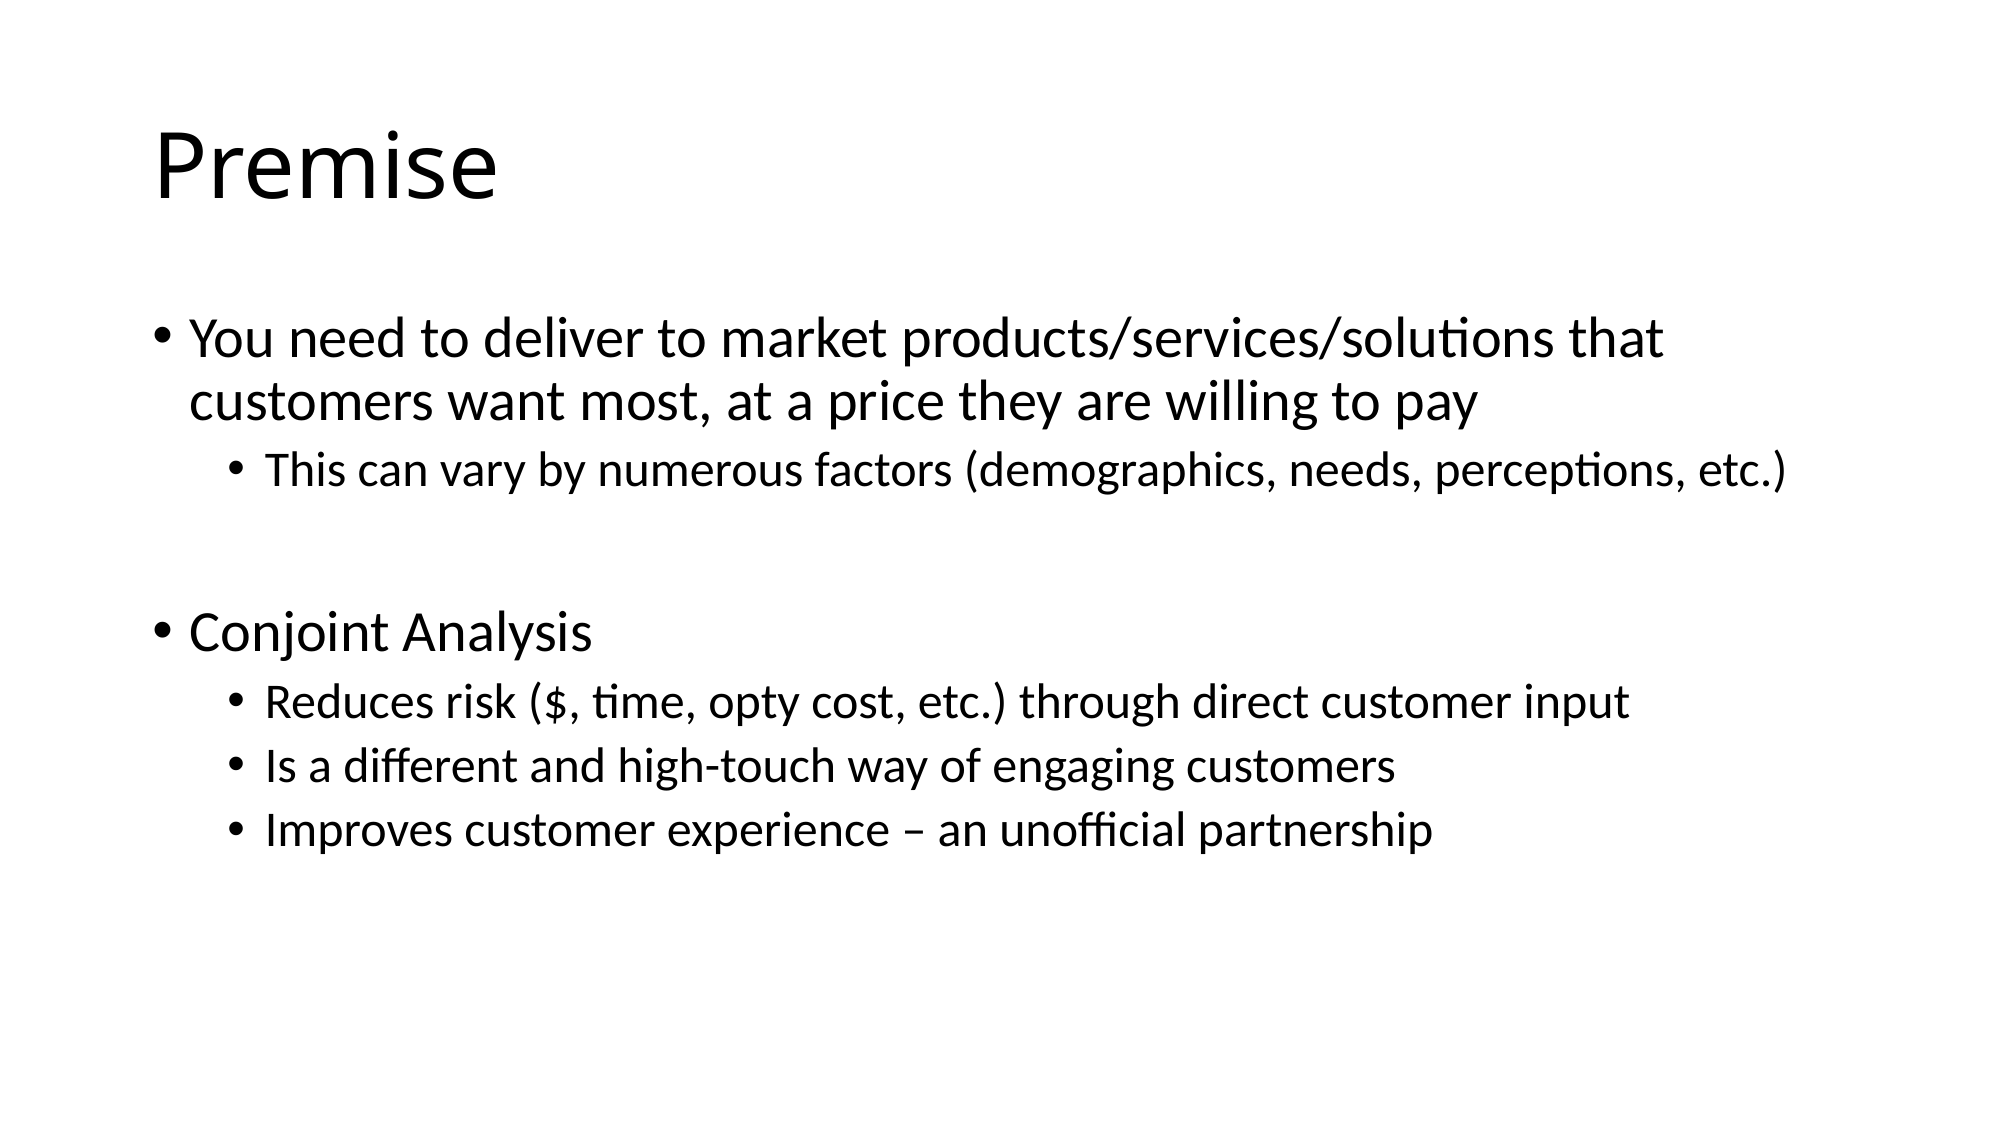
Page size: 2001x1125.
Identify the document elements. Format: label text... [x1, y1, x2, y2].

title Premise [137, 59, 1863, 278]
list You need to deliver to market products/services/solutions that customers want most, at a price they are willing to pay This can vary by numerous factors (demographics, needs, perceptions, etc.) Conjoint Analysis Reduces risk ($, time, opty cost, etc.) through direct customer input Is a different and high-touch way of engaging customers Improves customer experience – an unofficial partnership [137, 299, 1863, 1014]
